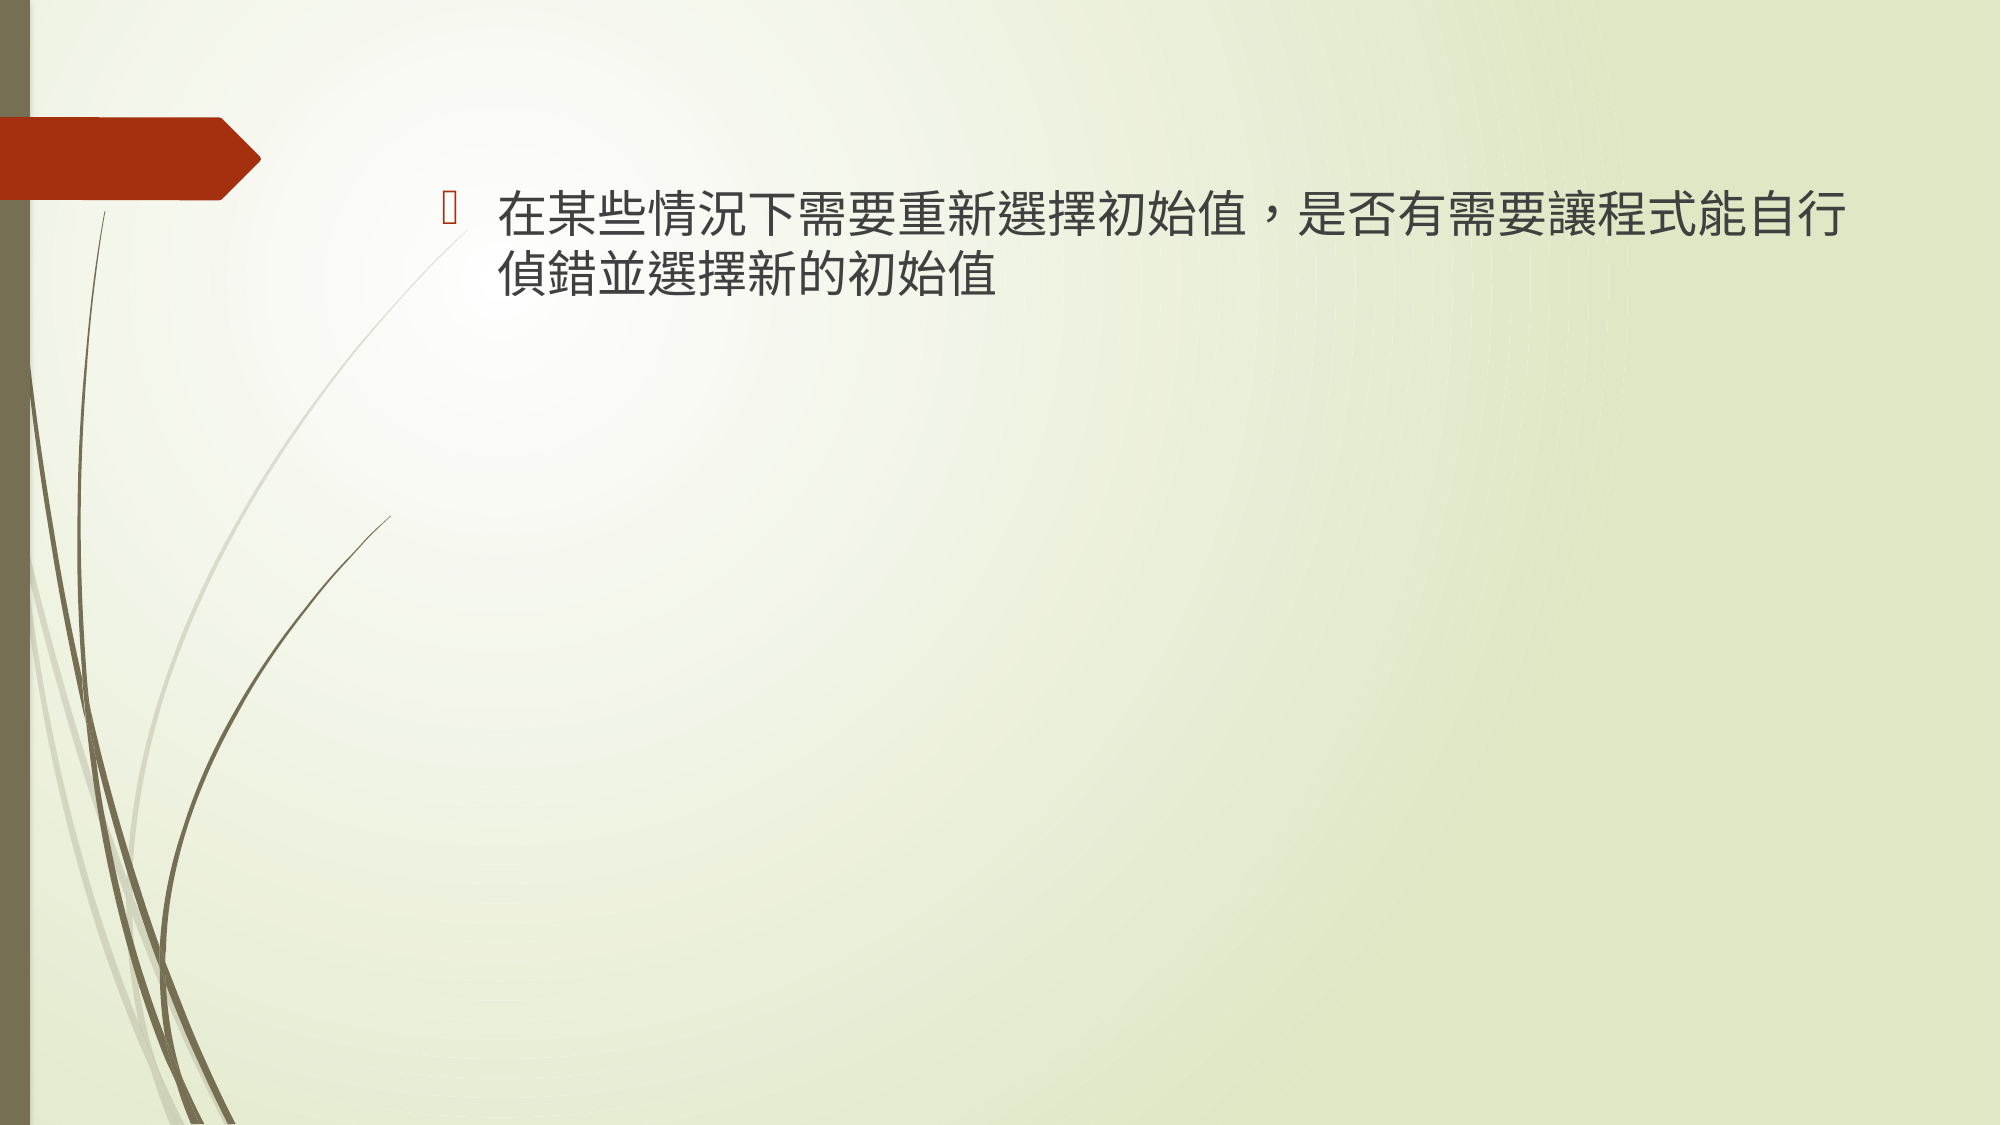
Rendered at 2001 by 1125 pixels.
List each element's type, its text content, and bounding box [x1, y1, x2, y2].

list 在某些情況下需要重新選擇初始值，是否有需要讓程式能自行偵錯並選擇新的初始值 [426, 175, 1889, 795]
